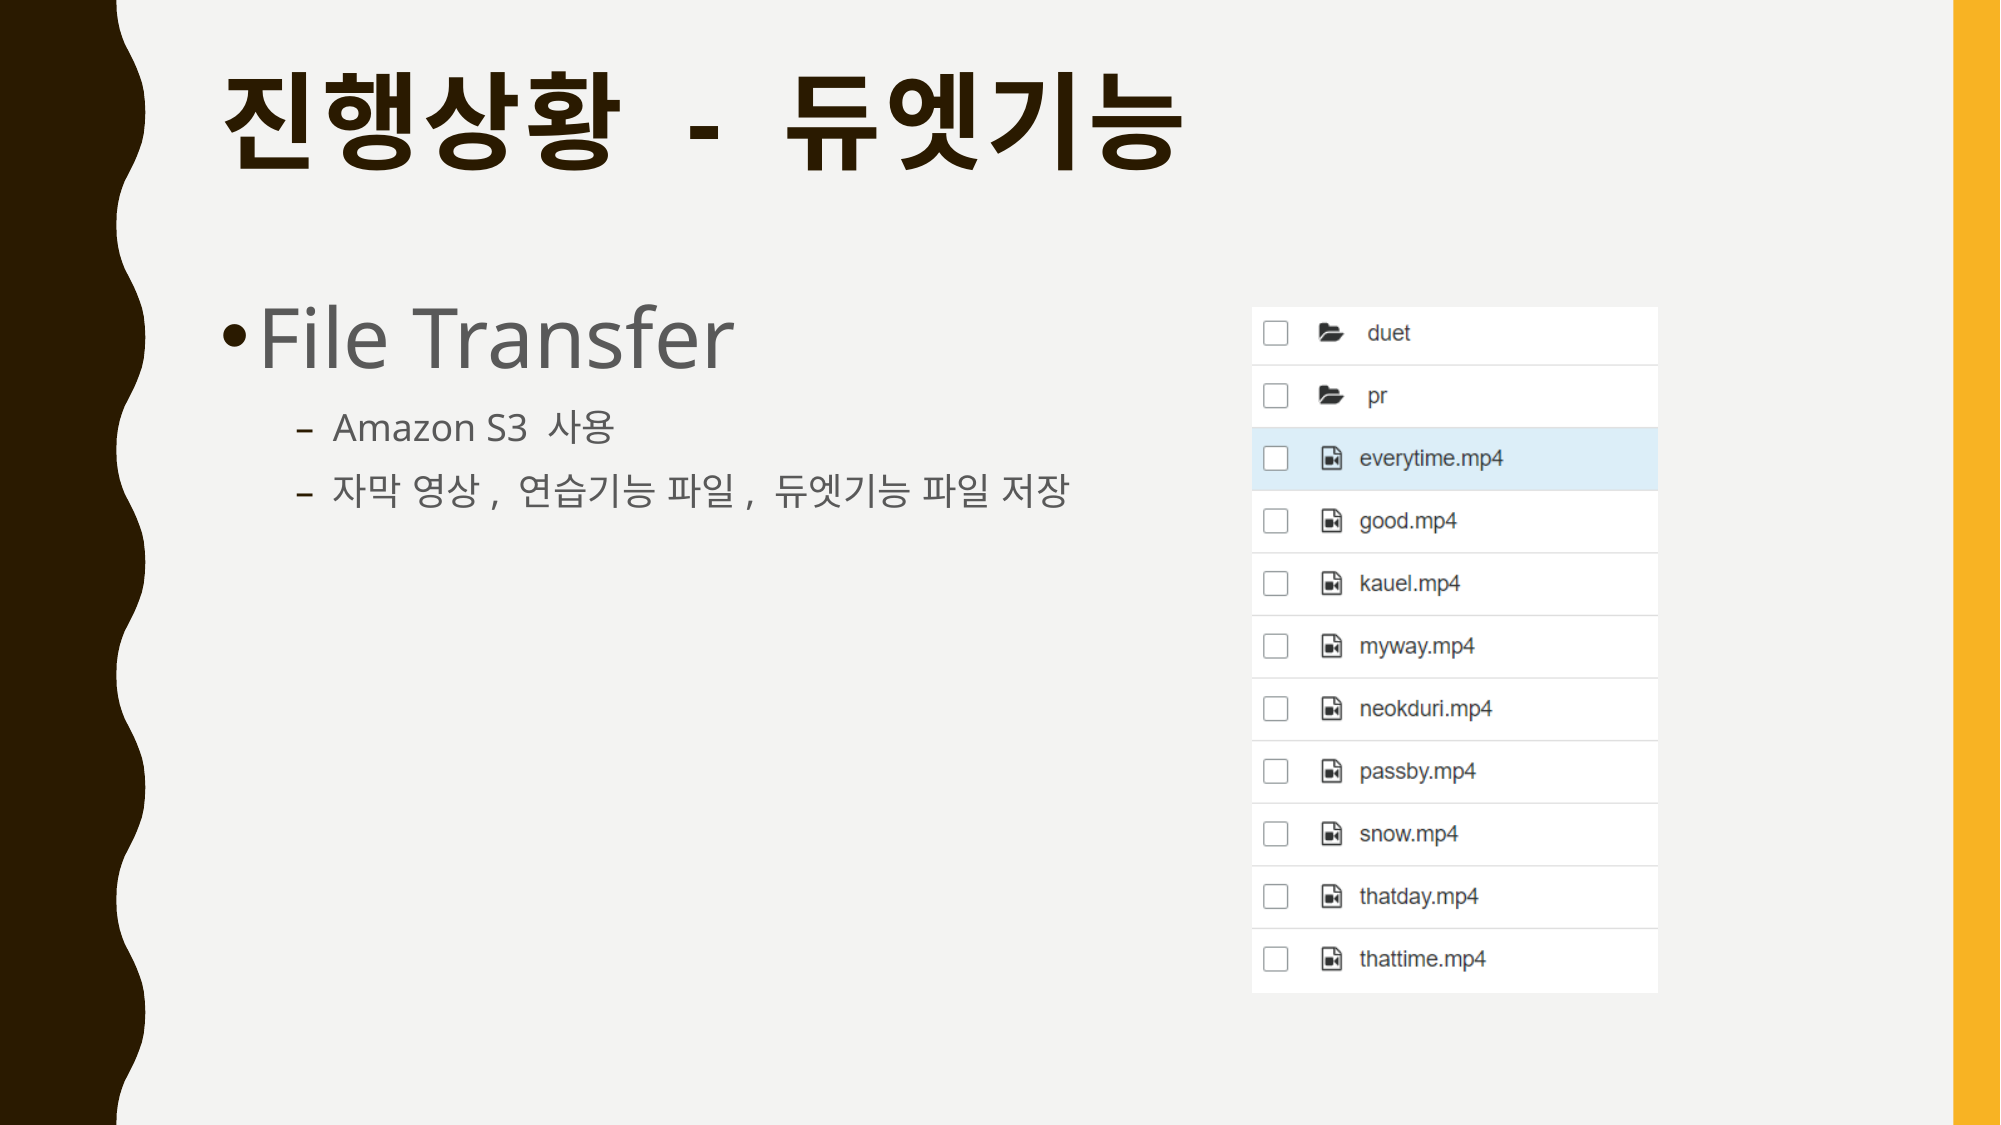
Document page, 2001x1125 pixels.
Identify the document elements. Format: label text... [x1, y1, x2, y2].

picture [1252, 307, 1658, 993]
title 진행상황 - 듀엣기능 [205, 62, 1875, 267]
list File Transfer Amazon S3 사용 자막 영상, 연습기능 파일, 듀엣기능 파일 저장 [205, 267, 1875, 858]
